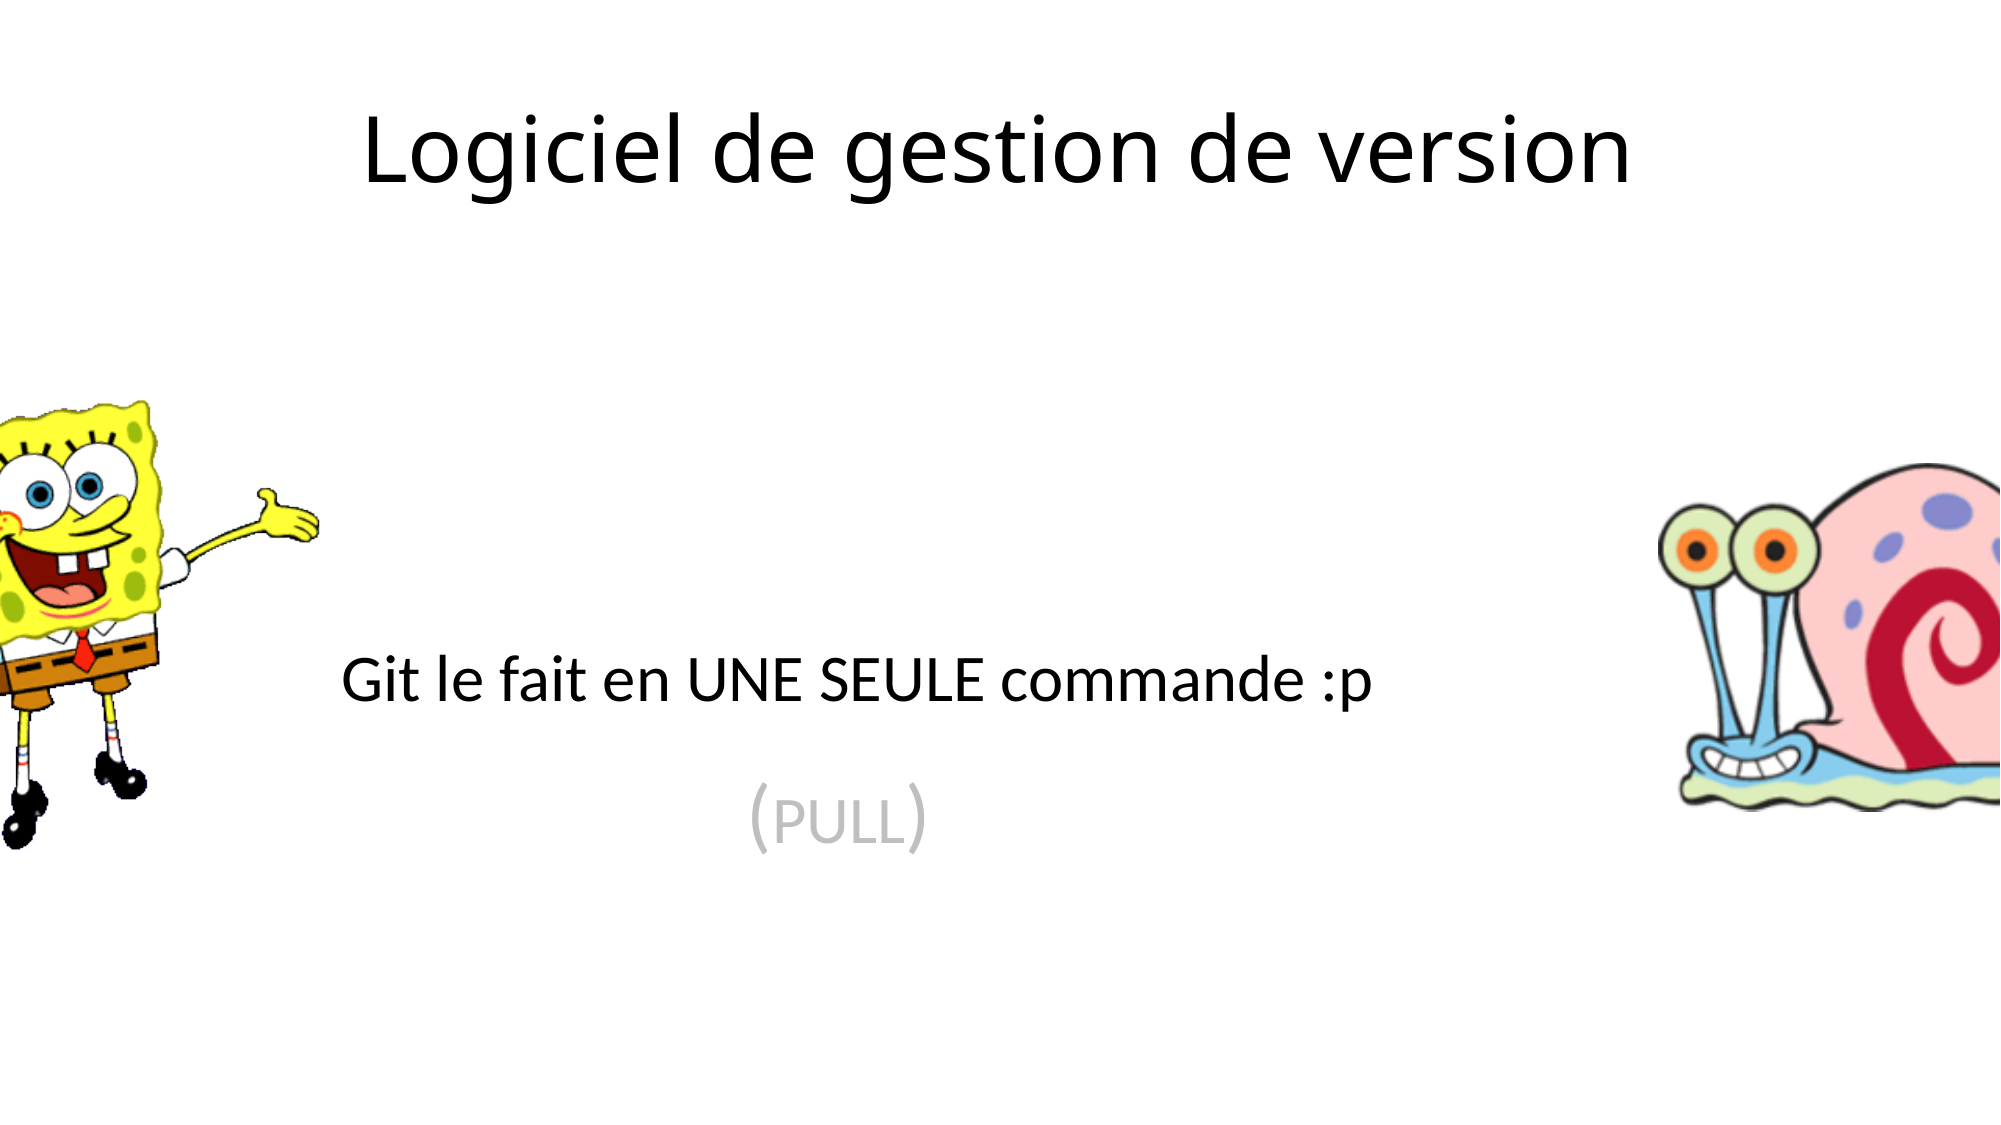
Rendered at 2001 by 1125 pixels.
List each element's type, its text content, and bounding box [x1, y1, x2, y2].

text_box Git le fait en UNE SEULE commande :p [326, 626, 1389, 722]
text_box (PULL) [732, 753, 946, 868]
picture [1657, 463, 2000, 812]
title Logiciel de gestion de version [240, 45, 1651, 262]
picture [0, 344, 326, 861]
